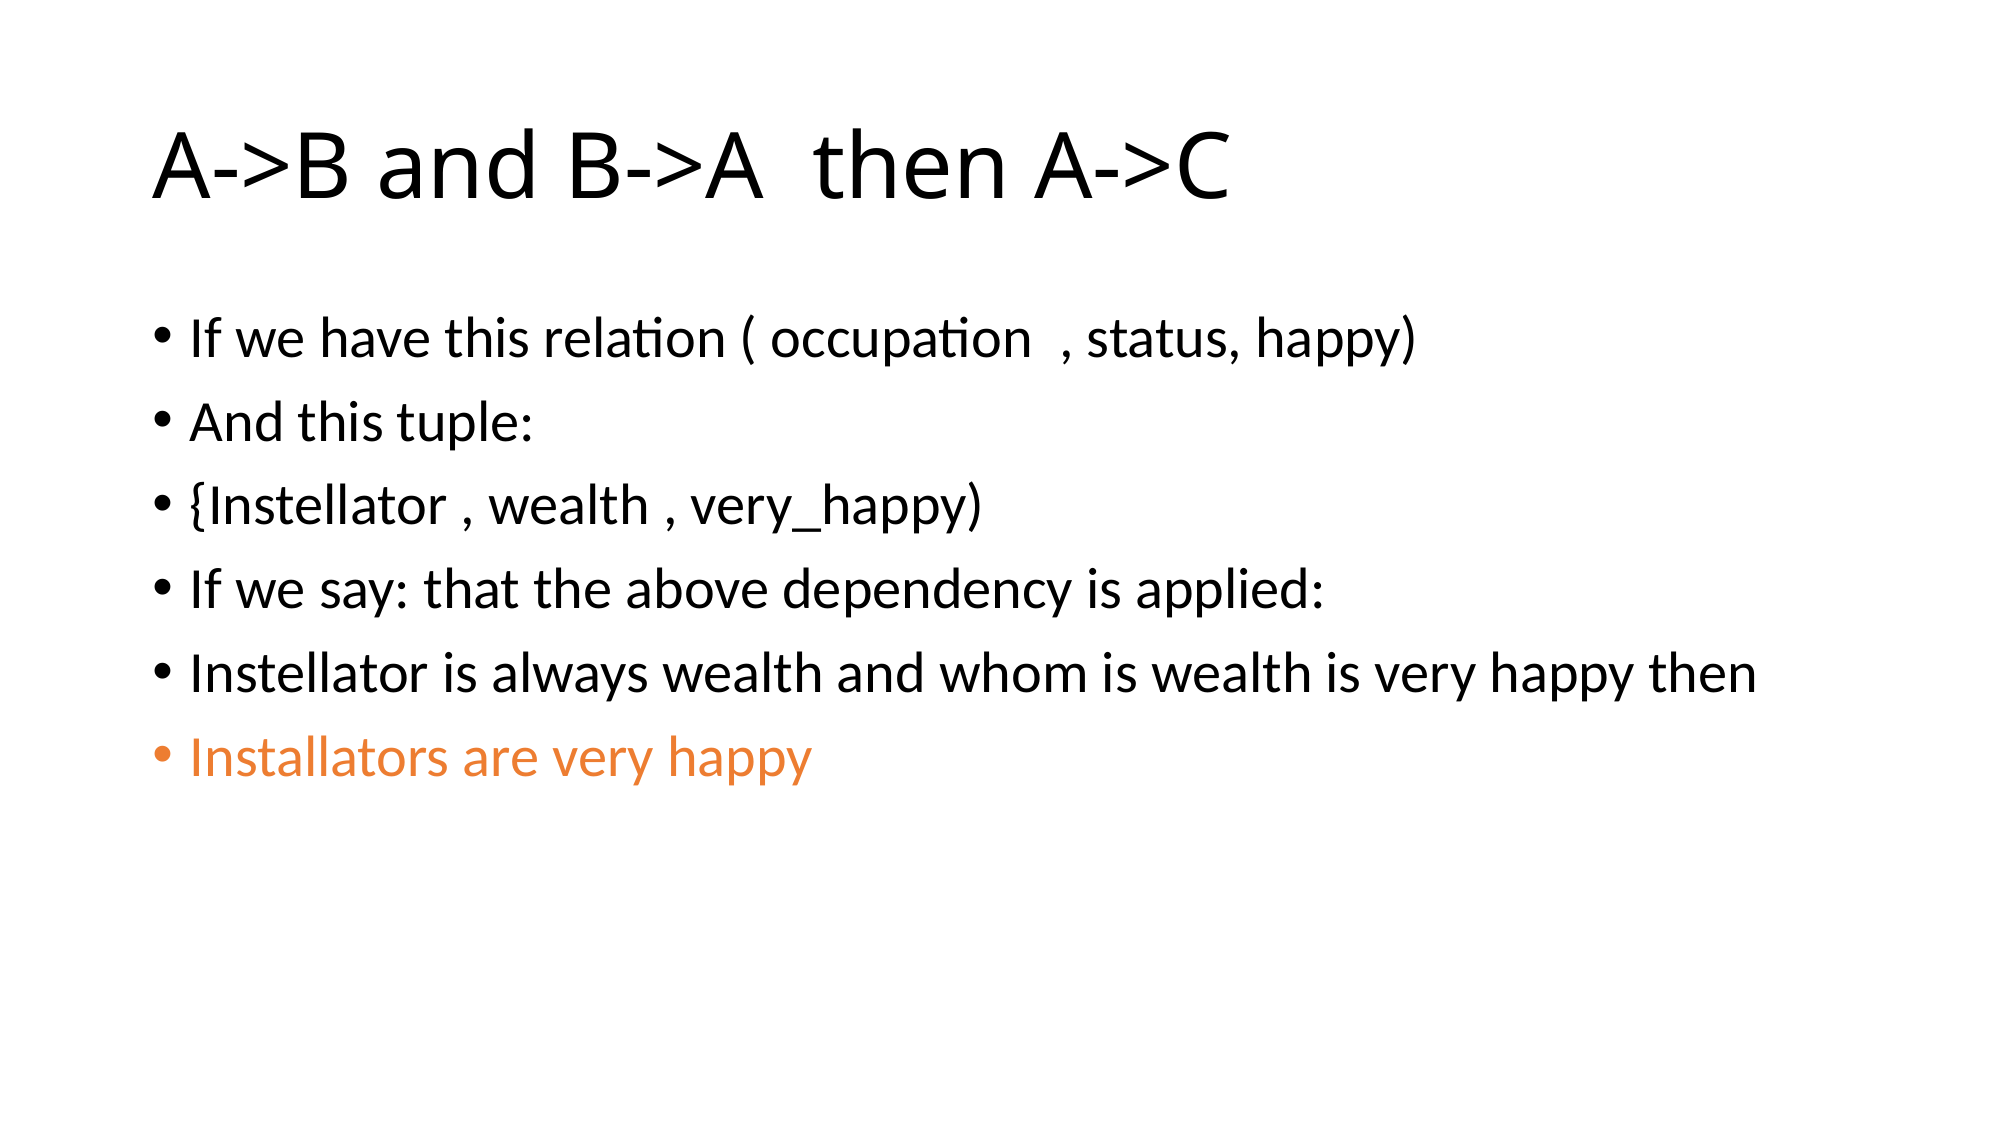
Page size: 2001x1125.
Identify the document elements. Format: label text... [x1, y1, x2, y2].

list If we have this relation ( occupation , status, happy) And this tuple: {Instellator , wealth , very_happy) If we say: that the above dependency is applied: Instellator is always wealth and whom is wealth is very happy then Installators are very happy [137, 299, 1863, 1014]
title A->B and B->A then A->C [137, 59, 1863, 278]
